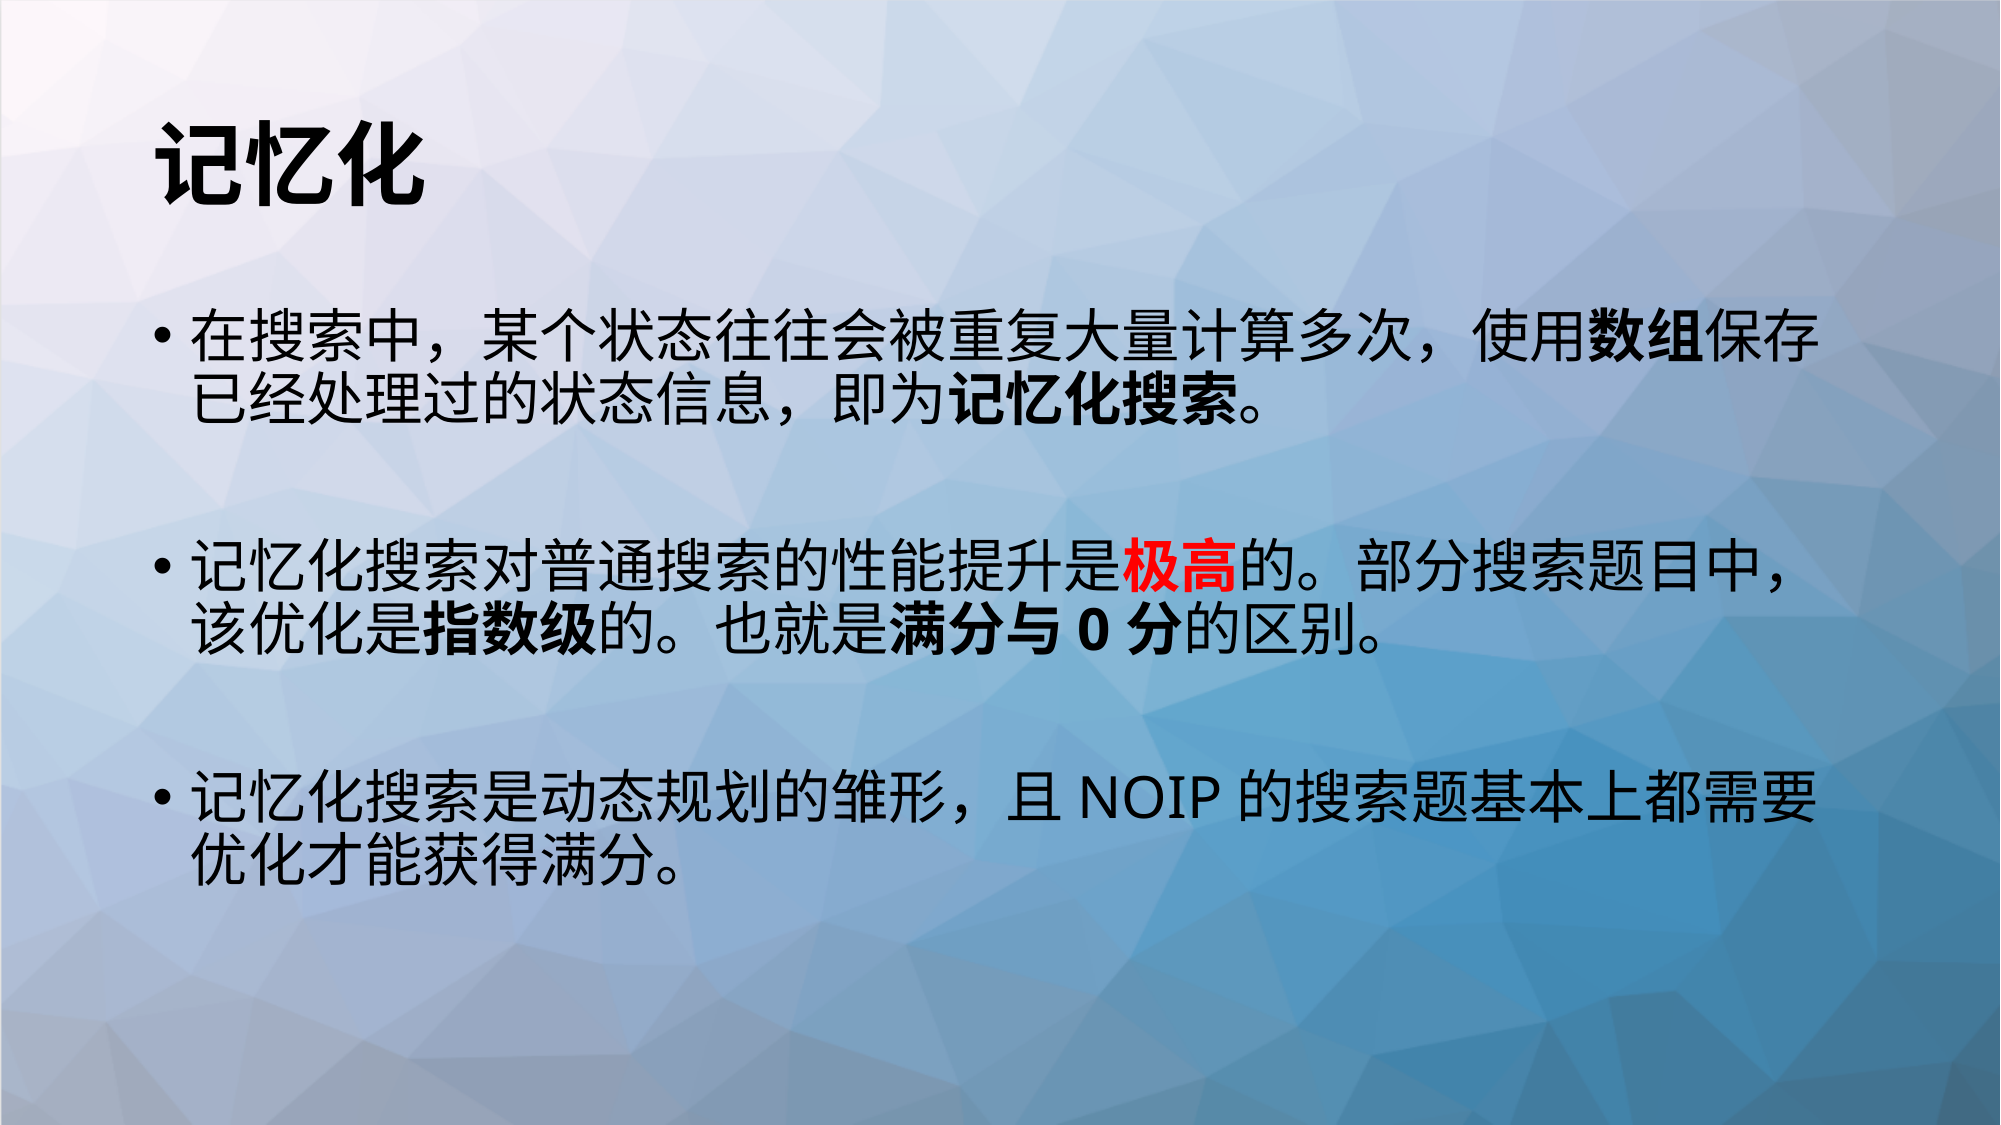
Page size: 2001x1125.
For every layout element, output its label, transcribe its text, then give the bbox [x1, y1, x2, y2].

list 在搜索中，某个状态往往会被重复大量计算多次，使用数组保存已经处理过的状态信息，即为记忆化搜索。 记忆化搜索对普通搜索的性能提升是极高的。部分搜索题目中，该优化是指数级的。也就是满分与0分的区别。 记忆化搜索是动态规划的雏形，且NOIP的搜索题基本上都需要优化才能获得满分。 [137, 299, 1863, 1014]
title 记忆化 [137, 59, 1863, 278]
